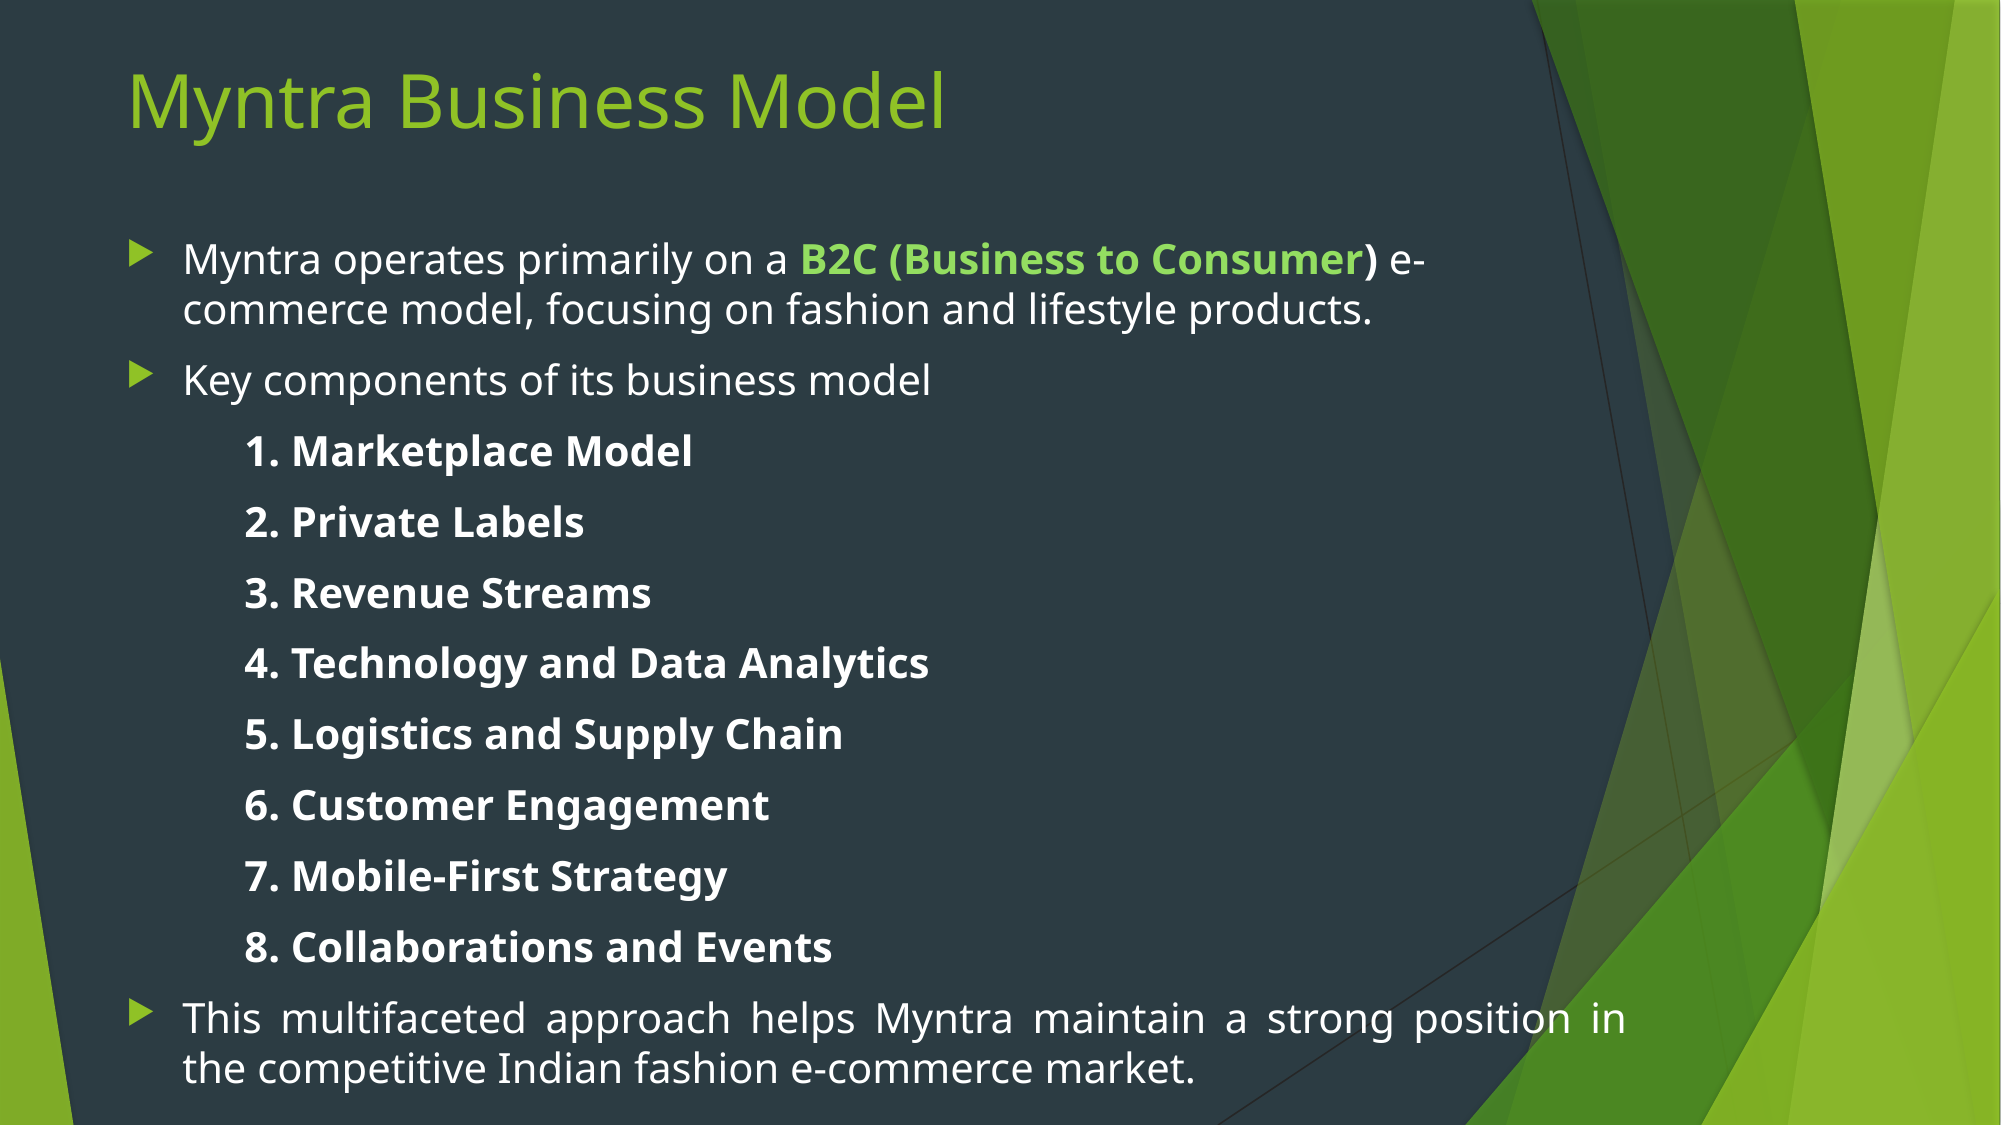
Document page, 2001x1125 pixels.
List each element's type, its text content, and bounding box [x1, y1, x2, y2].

list Myntra operates primarily on a B2C (Business to Consumer) e-commerce model, focusing on fashion and lifestyle products. Key components of its business model 1. Marketplace Model 2. Private Labels 3. Revenue Streams 4. Technology and Data Analytics 5. Logistics and Supply Chain 6. Customer Engagement 7. Mobile-First Strategy 8. Collaborations and Events This multifaceted approach helps Myntra maintain a strong position in the competitive Indian fashion e-commerce market. [111, 224, 1643, 1115]
title Myntra Business Model [111, 45, 1522, 171]
